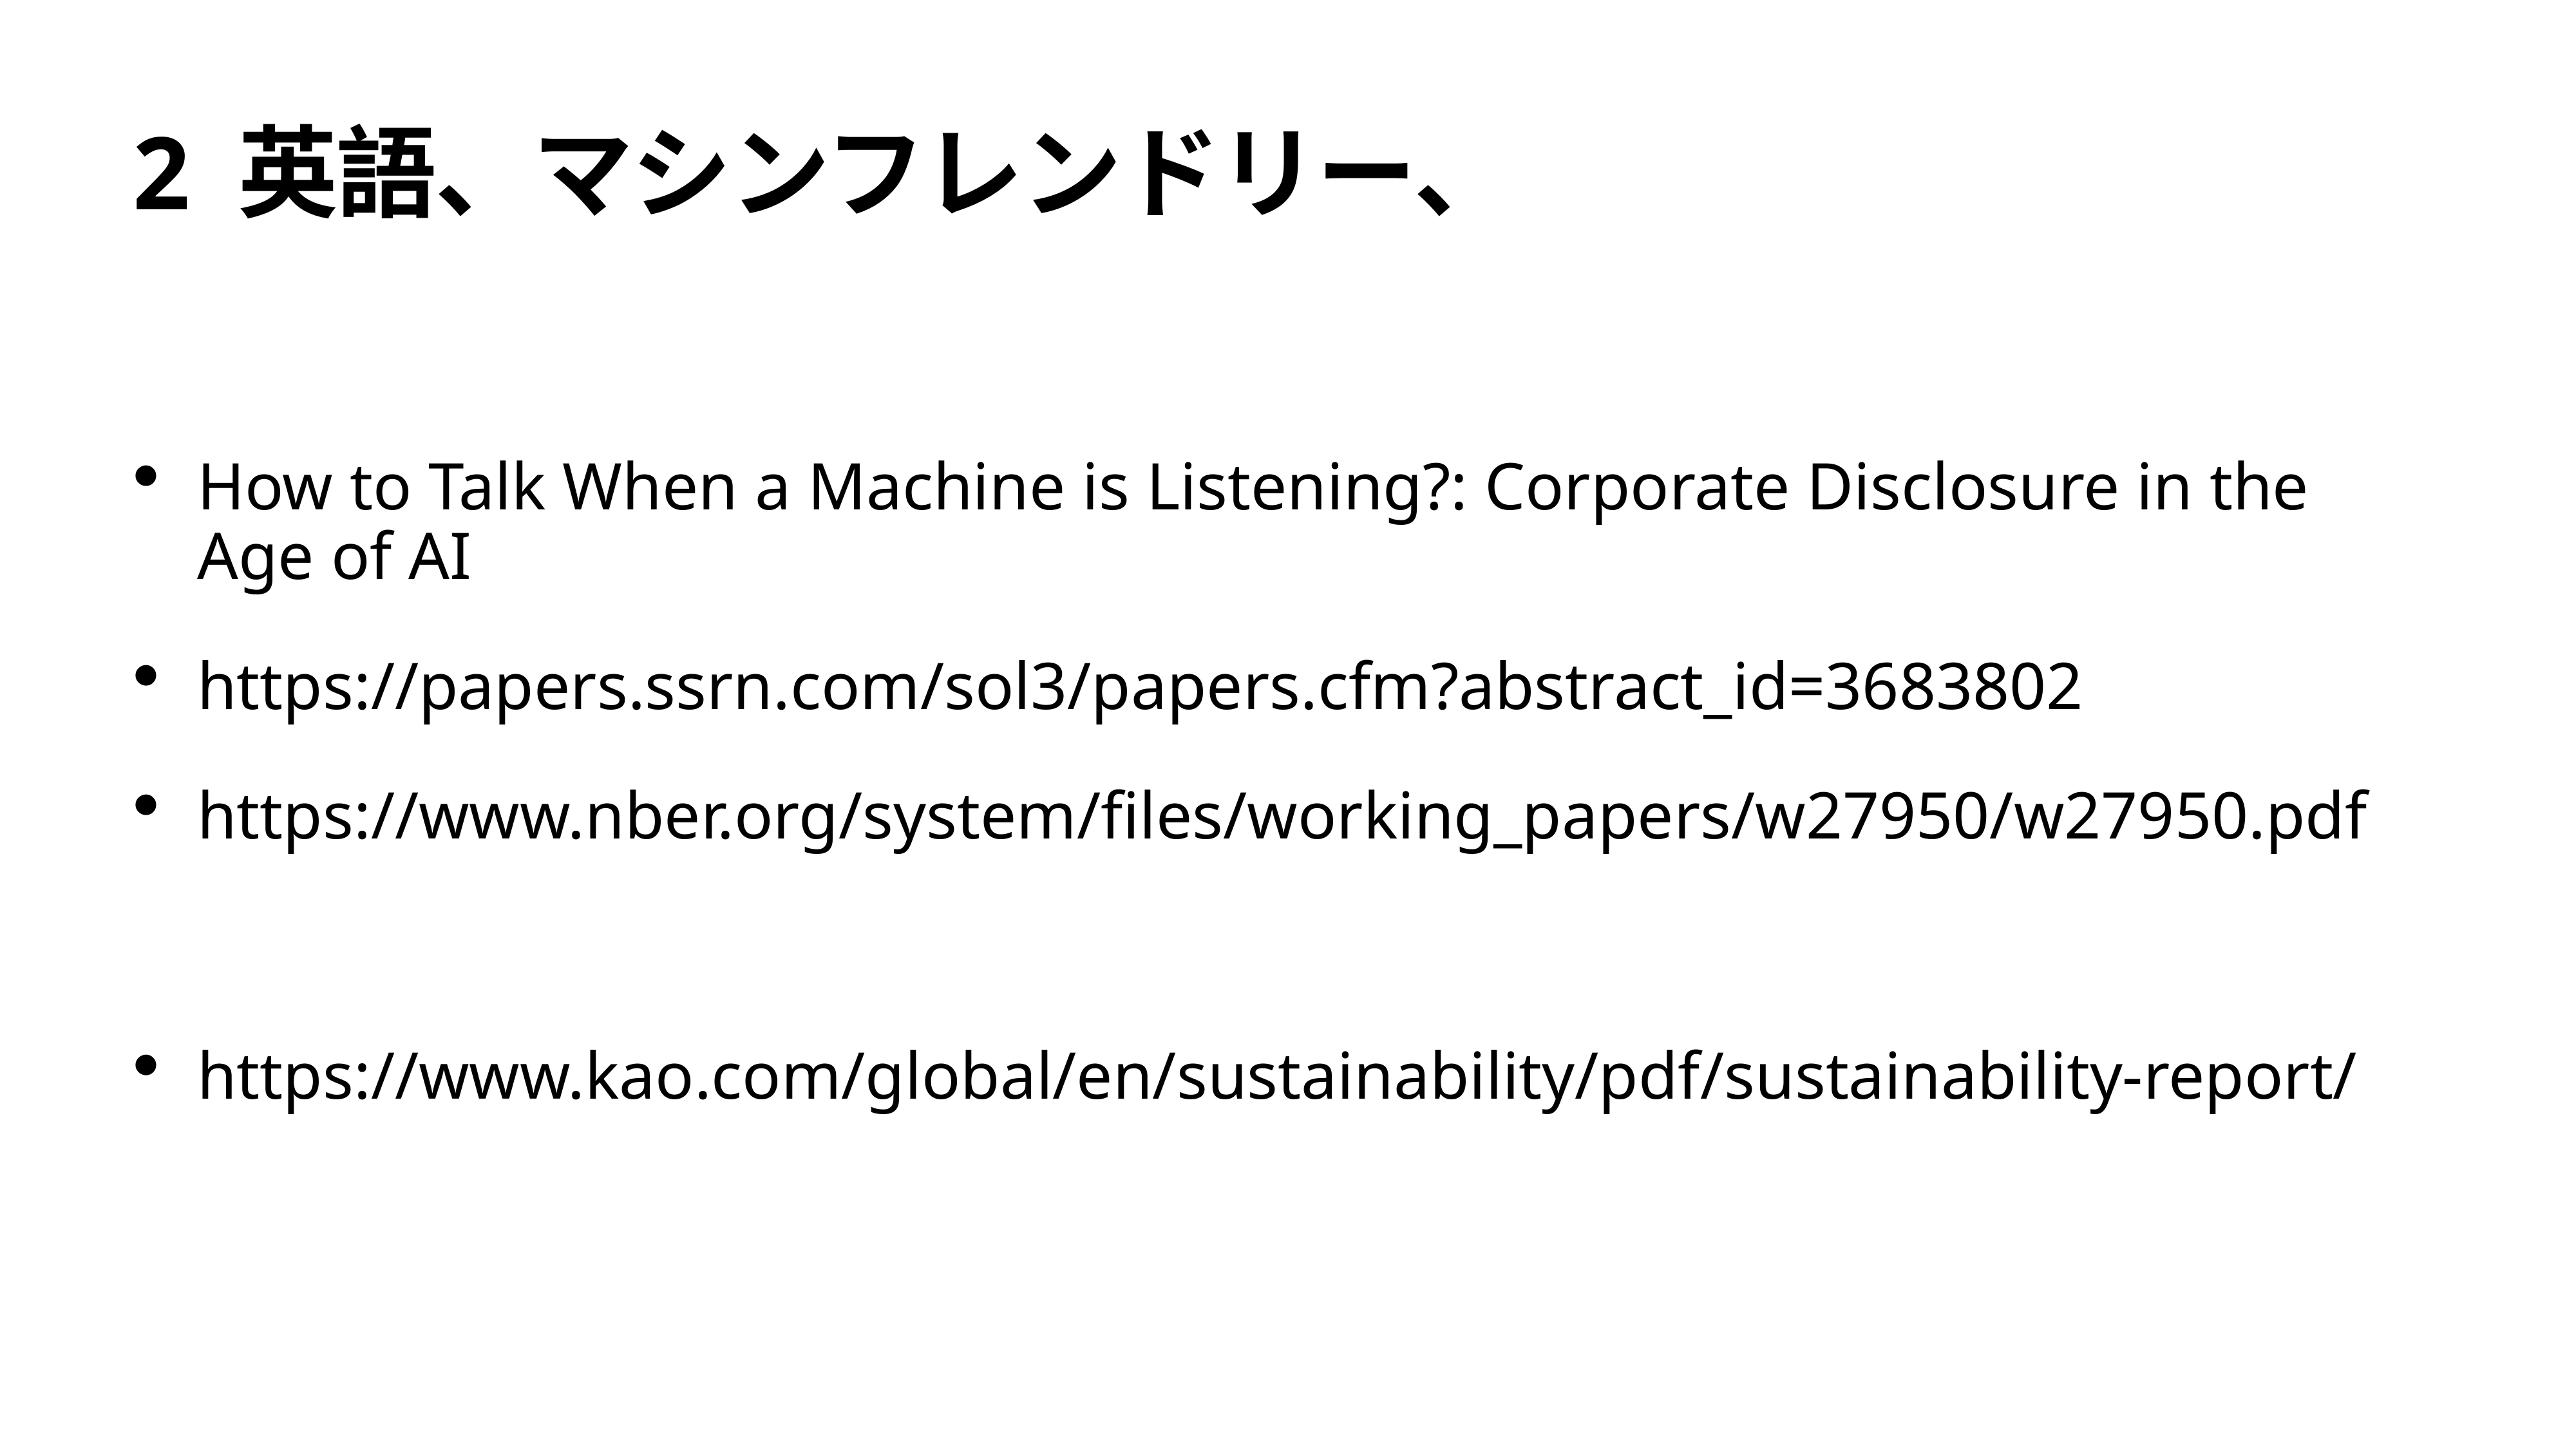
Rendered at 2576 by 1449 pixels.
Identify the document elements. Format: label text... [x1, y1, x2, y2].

list How to Talk When a Machine is Listening?: Corporate Disclosure in the Age of AI https://papers.ssrn.com/sol3/papers.cfm?abstract_id=3683802 https://www.nber.org/system/files/working_papers/w27950/w27950.pdf https://www.kao.com/global/en/sustainability/pdf/sustainability-report/ [127, 448, 2449, 1321]
title 2 英語、マシンフレンドリー、 [127, 127, 2449, 279]
